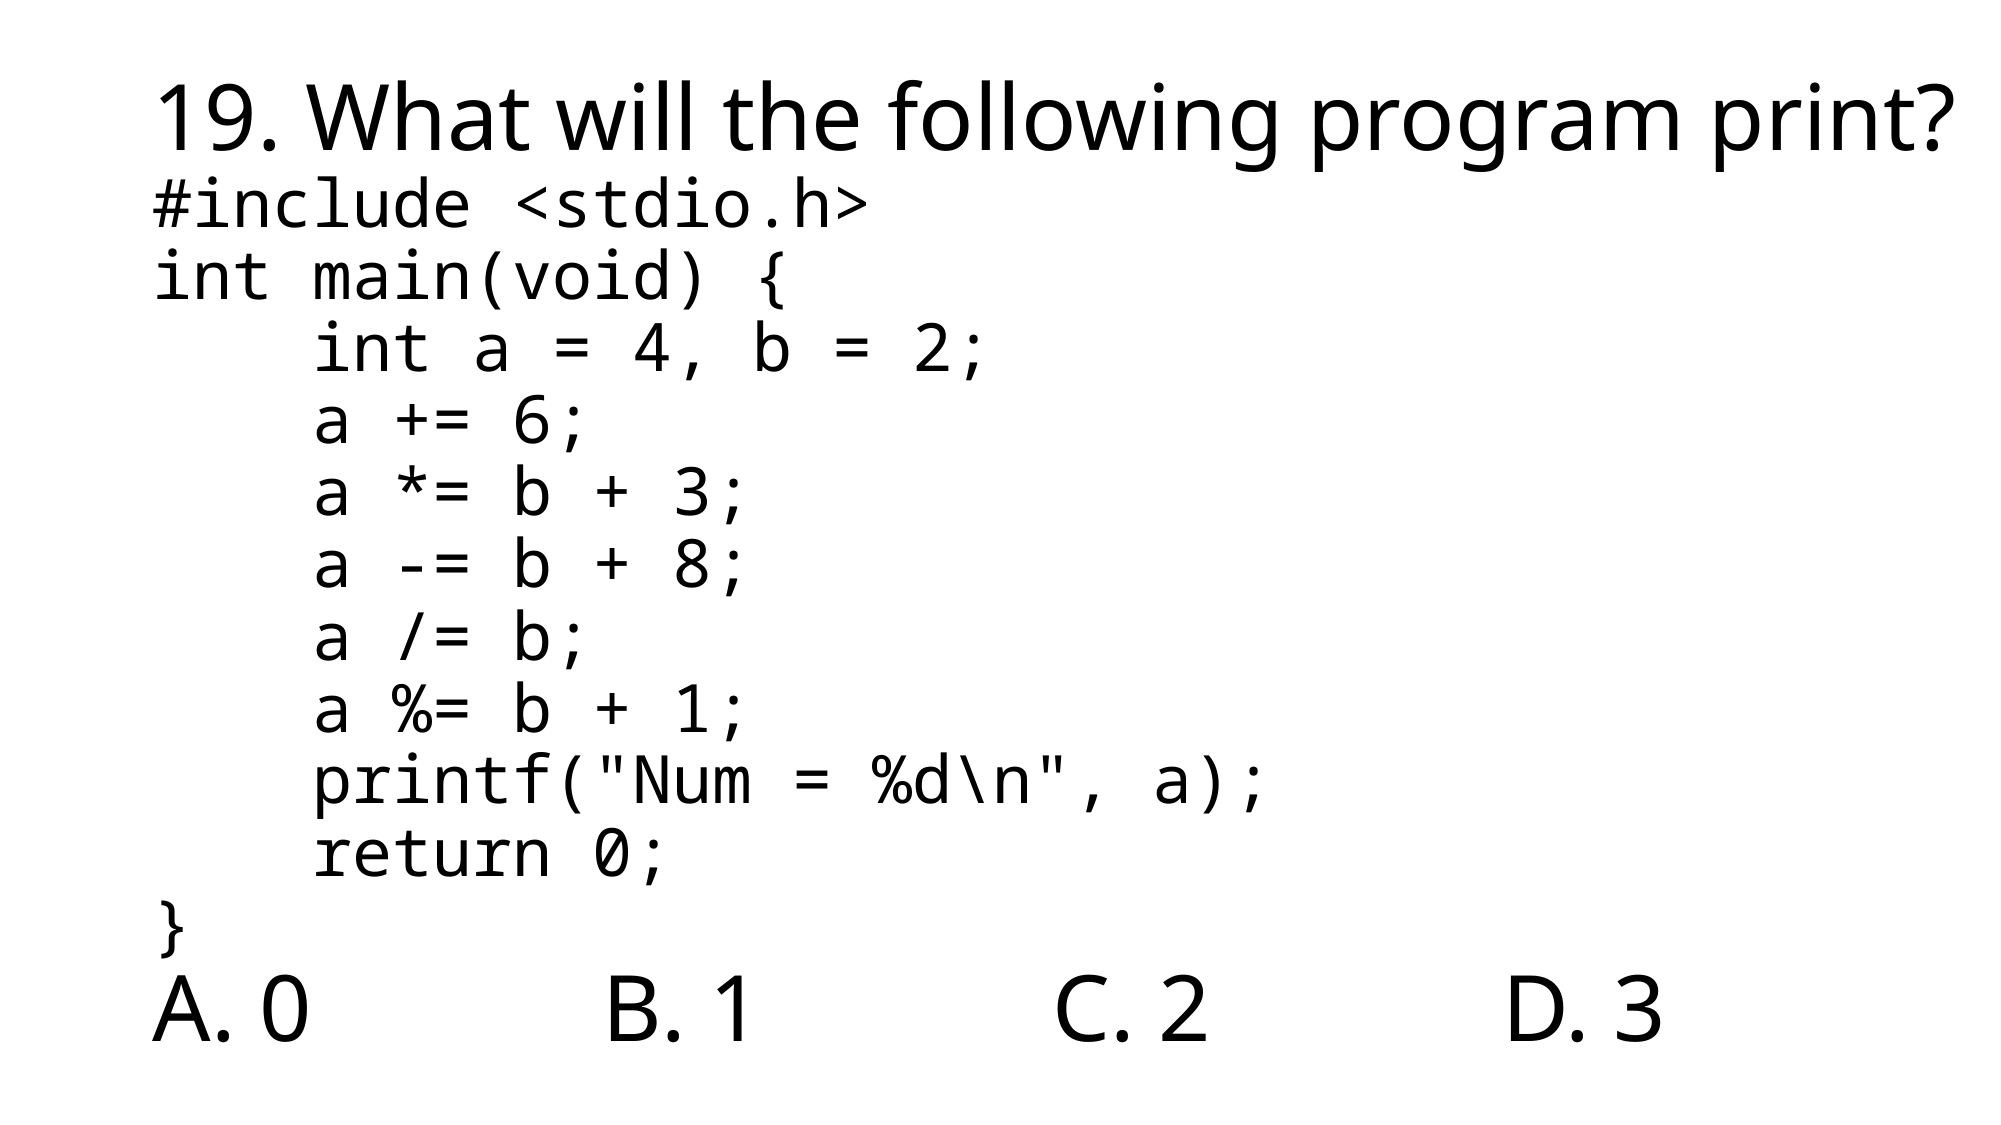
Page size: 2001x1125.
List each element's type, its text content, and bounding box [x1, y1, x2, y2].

title 19. What will the following program print? #include <stdio.h> int main(void) { int a = 4, b = 2; a += 6; a *= b + 3; a -= b + 8; a /= b; a %= b + 1; printf("Num = %d\n", a); return 0; } A. 0 B. 1 C. 2 D. 3 [137, 63, 2000, 1125]
